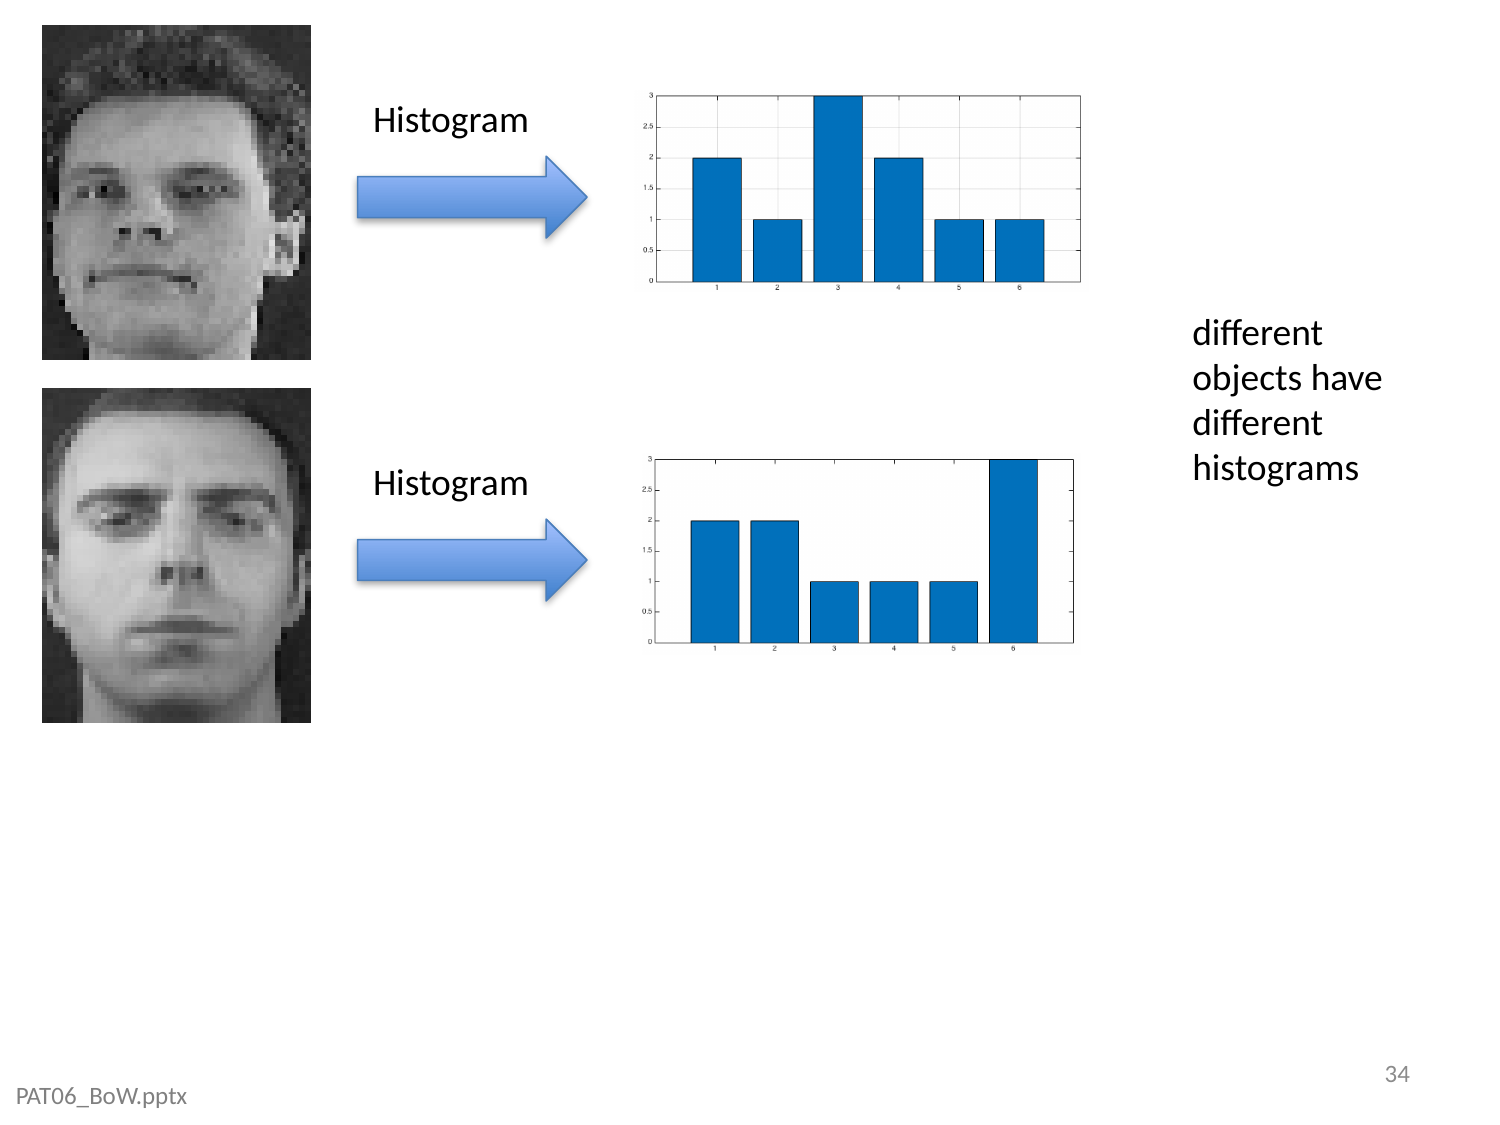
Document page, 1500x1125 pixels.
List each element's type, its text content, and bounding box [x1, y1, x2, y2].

picture [41, 388, 311, 723]
text_box Histogram [358, 88, 545, 148]
picture [41, 25, 311, 360]
picture [641, 453, 1081, 655]
text_box PAT06_BoW.pptx [1, 1072, 203, 1118]
text_box [356, 155, 588, 239]
text_box [356, 518, 588, 602]
text_box Histogram [358, 450, 545, 511]
picture [633, 90, 1089, 292]
slide_number 34 [1074, 1042, 1425, 1103]
text_box different objects have different histograms [1177, 300, 1438, 496]
